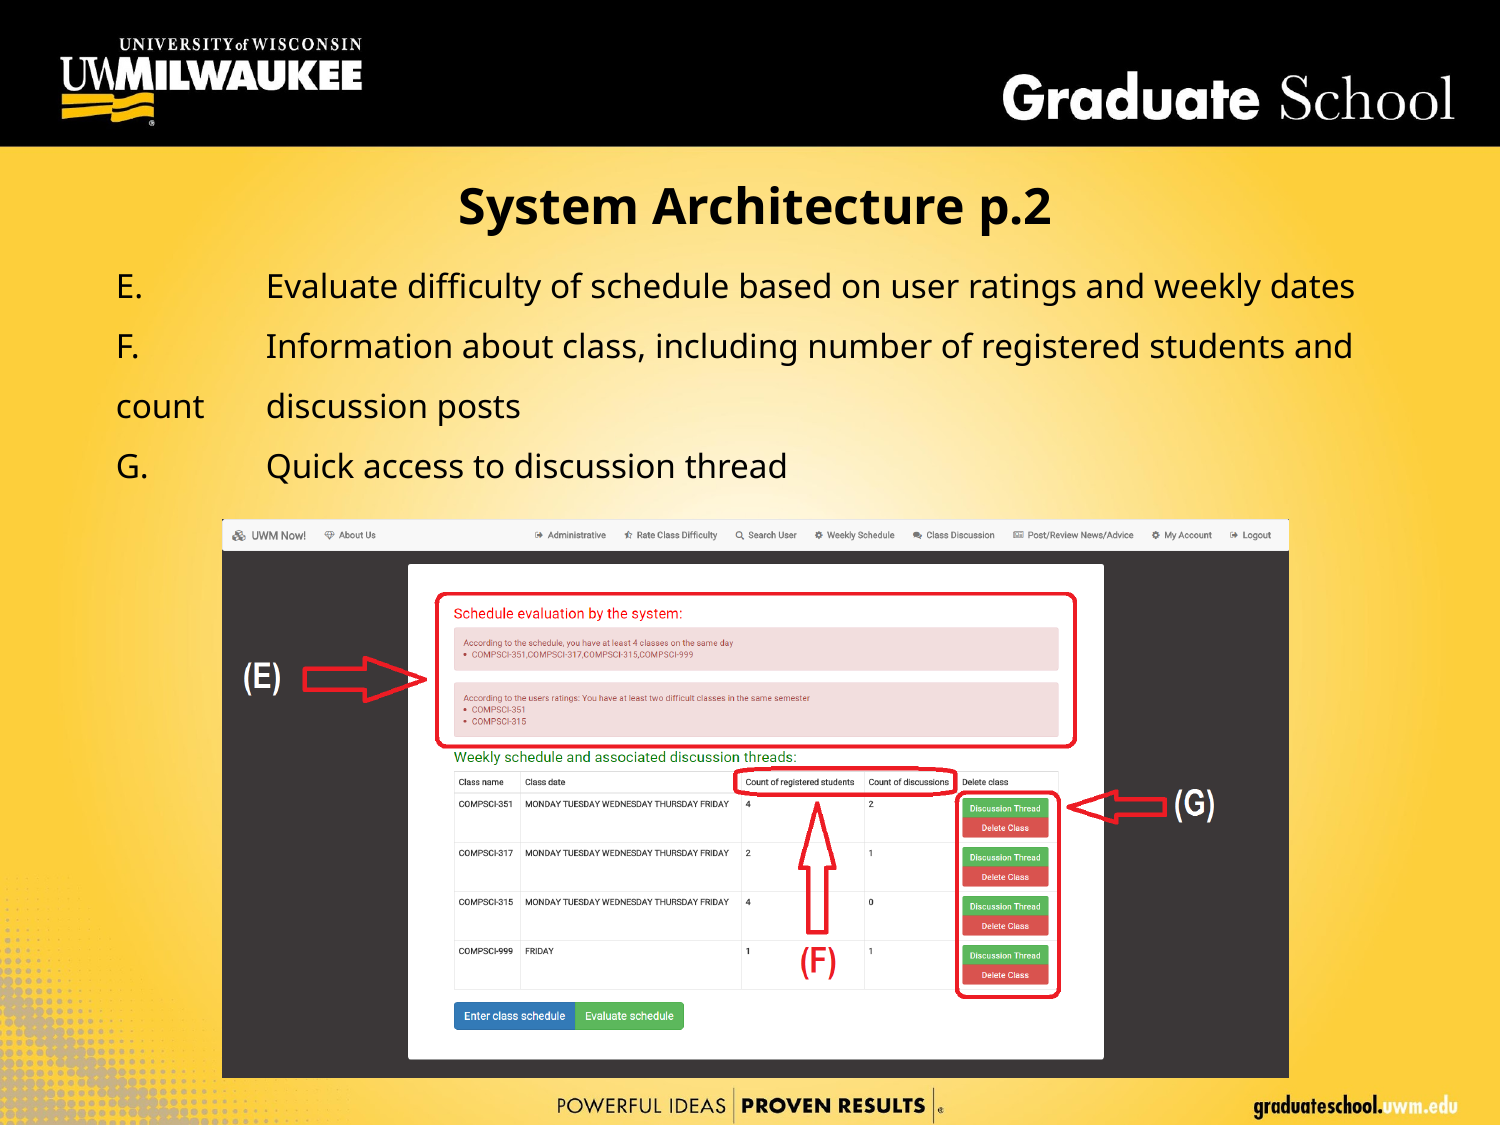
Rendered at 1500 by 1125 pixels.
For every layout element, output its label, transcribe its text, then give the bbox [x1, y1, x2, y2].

text_box System Architecture p.2 [100, 166, 1411, 237]
picture [0, 0, 1500, 1125]
text_box E. Evaluate difficulty of schedule based on user ratings and weekly dates F. Information about class, including number of registered students and count discussion posts G. Quick access to discussion thread [100, 237, 1411, 557]
